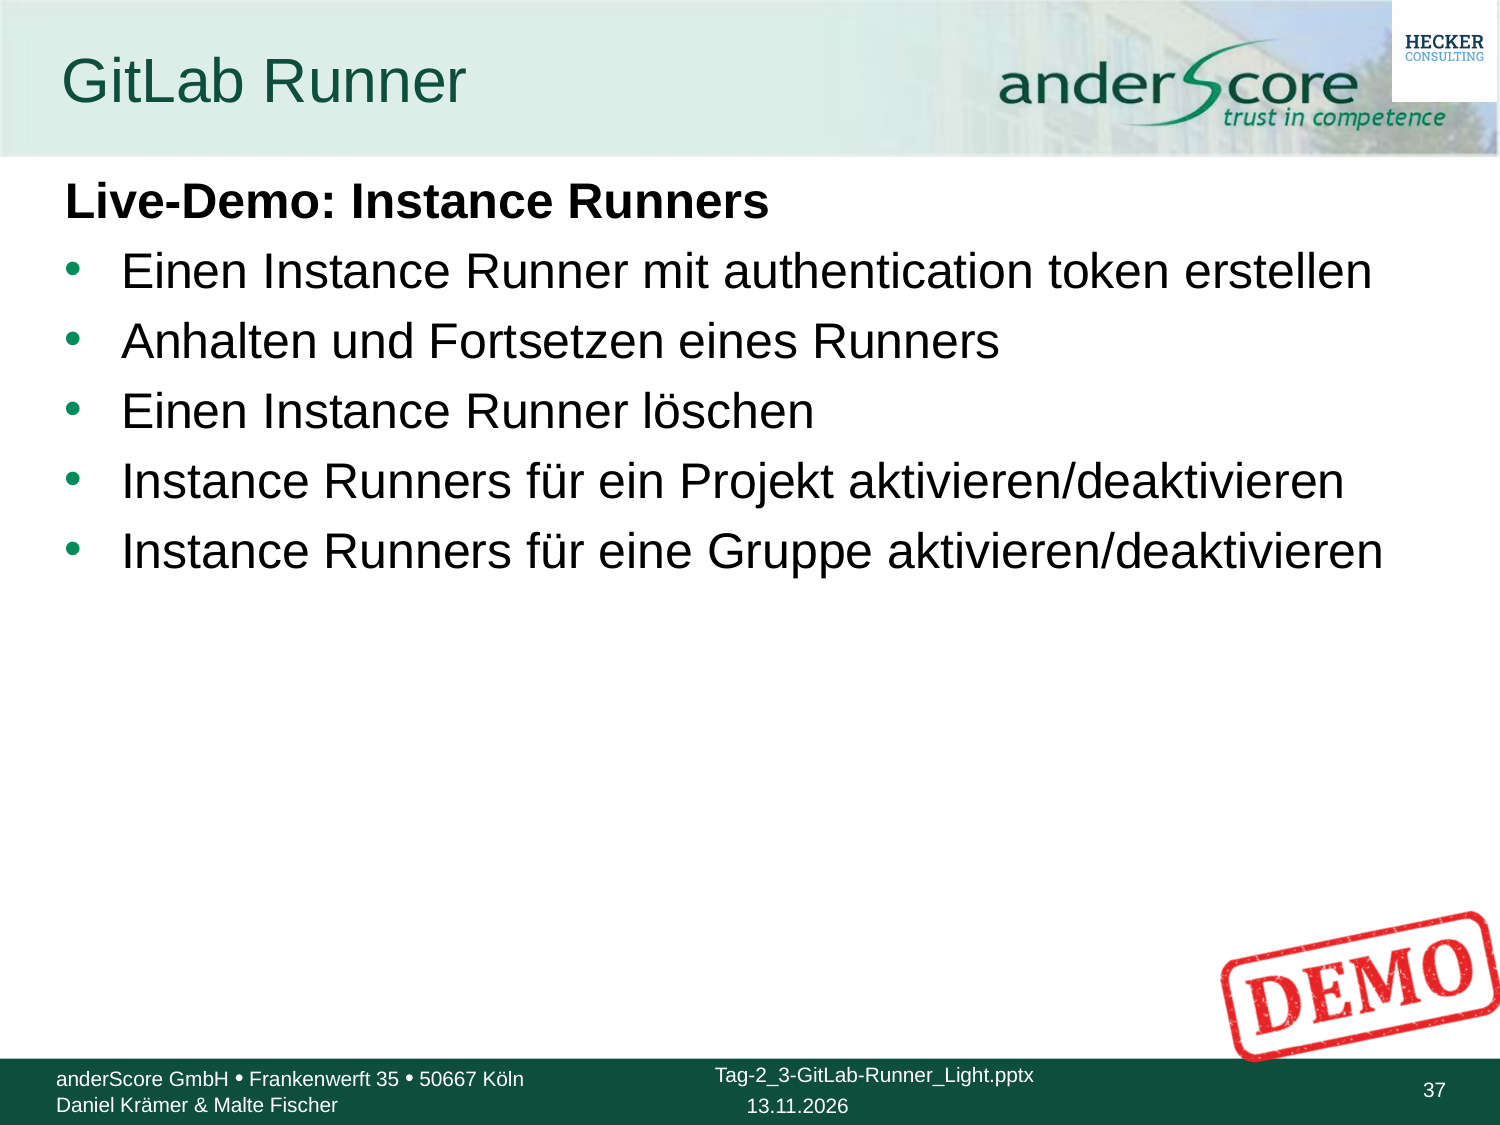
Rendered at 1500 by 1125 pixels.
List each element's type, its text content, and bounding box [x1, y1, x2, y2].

picture [0, 0, 1500, 157]
list Live-Demo: Instance Runners Einen Instance Runner mit authentication token erstellen Anhalten und Fortsetzen eines Runners Einen Instance Runner löschen Instance Runners für ein Projekt aktivieren/deaktivieren Instance Runners für eine Gruppe aktivieren/deaktivieren [49, 160, 1447, 1047]
title GitLab Runner [46, 24, 959, 141]
picture [1164, 851, 1500, 1124]
